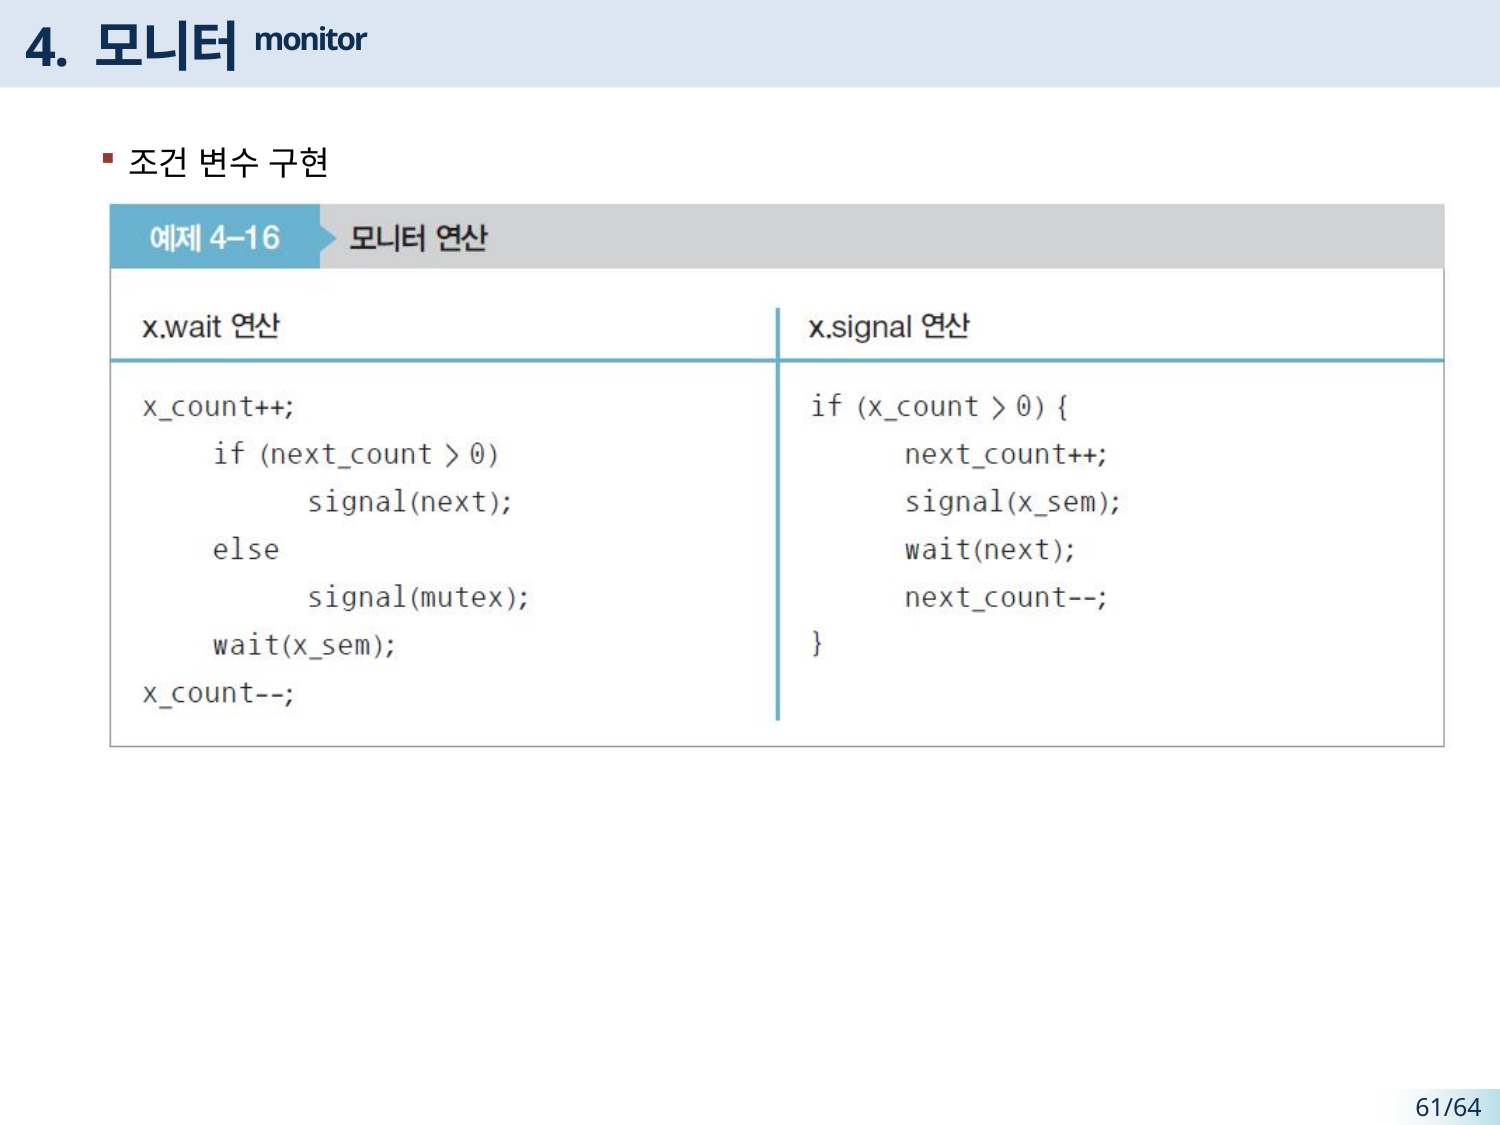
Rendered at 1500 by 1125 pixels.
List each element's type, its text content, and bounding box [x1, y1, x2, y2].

title 4. 모니터monitor [10, 5, 1288, 84]
list 조건 변수 구현 [10, 126, 1481, 1057]
picture [107, 200, 1452, 753]
